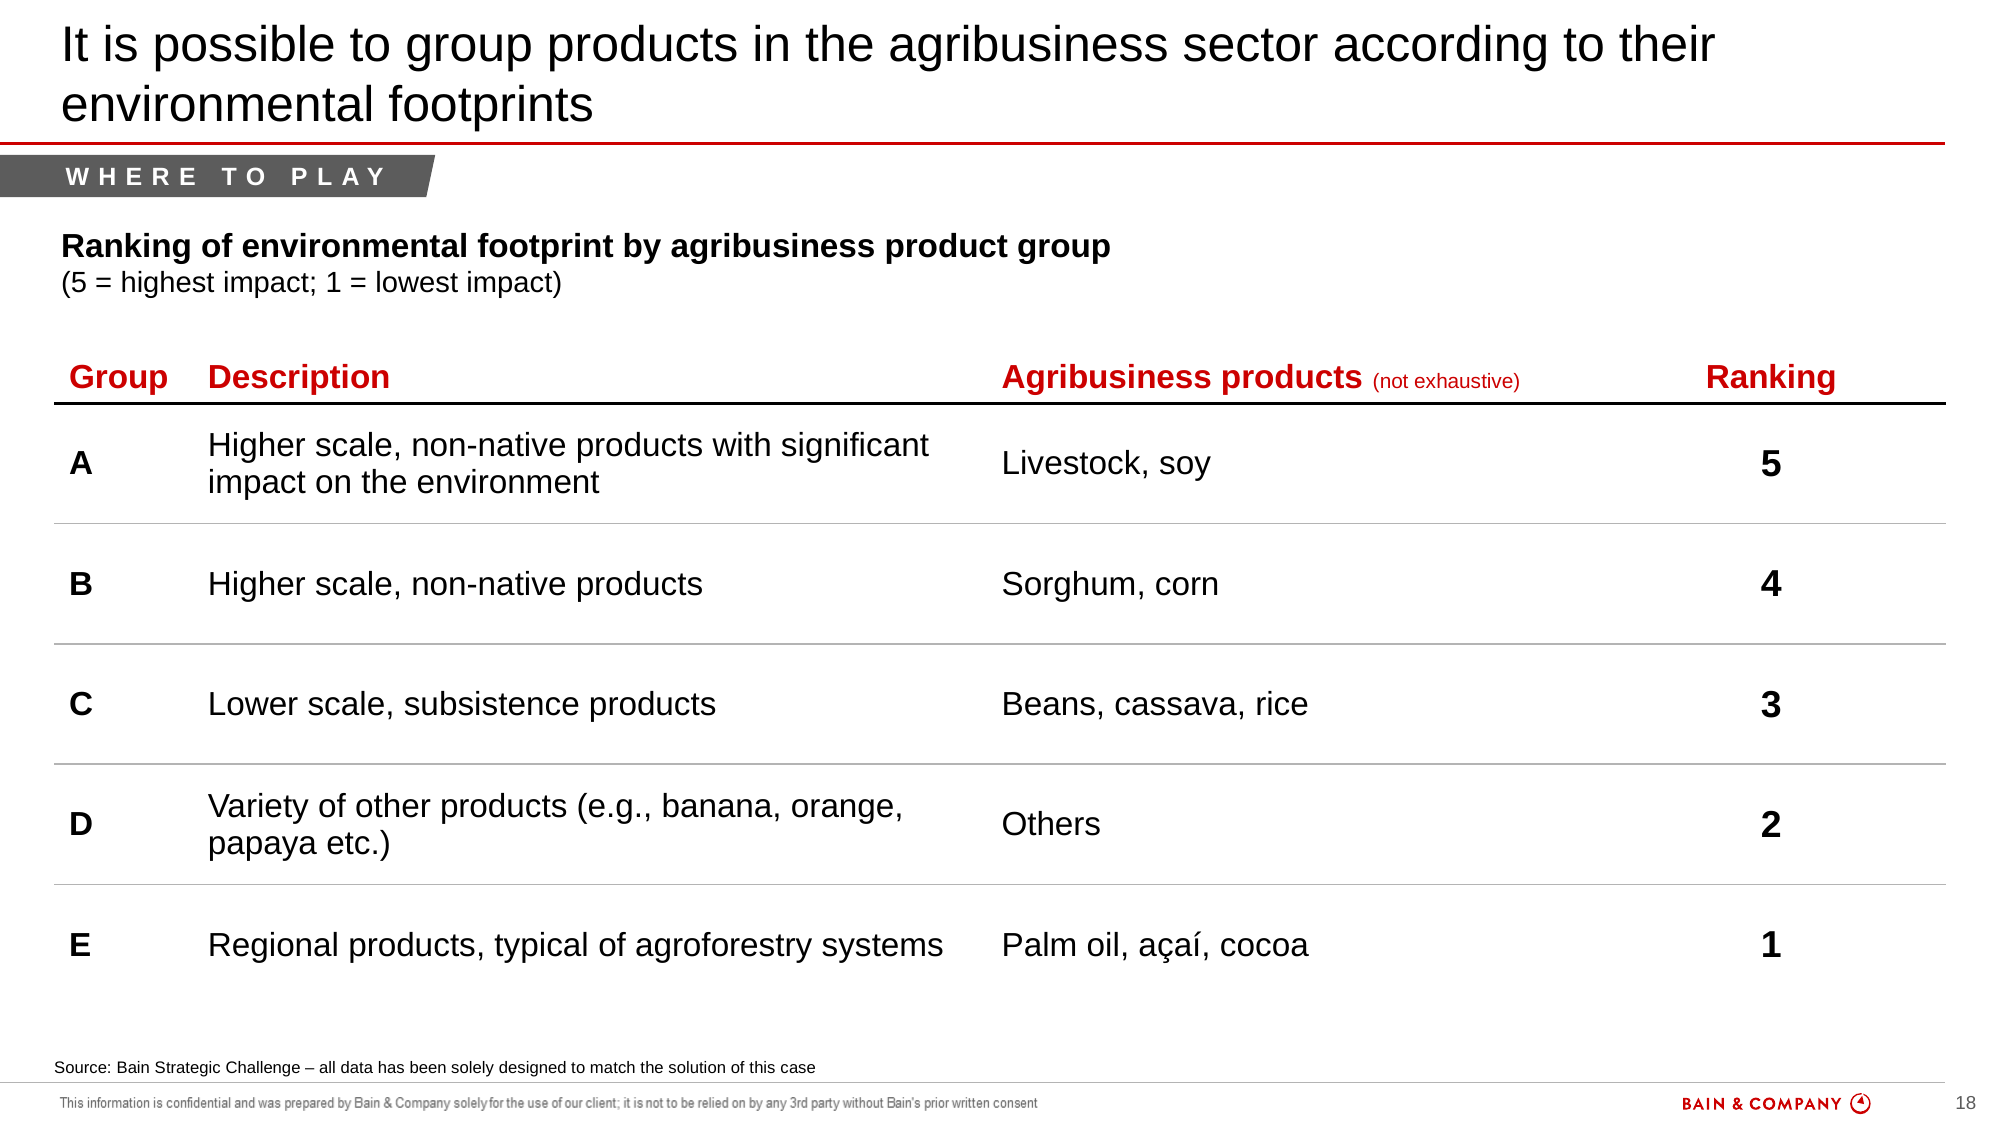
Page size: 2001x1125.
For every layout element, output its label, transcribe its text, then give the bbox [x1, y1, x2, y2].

table_cell 4 [1597, 524, 1946, 643]
table_cell Variety of other products (e.g., banana, orange, papaya etc.) [193, 765, 987, 884]
table_cell C [54, 645, 193, 763]
table_cell Sorghum, corn [987, 524, 1597, 643]
table_header Ranking [1597, 326, 1946, 402]
table_cell Higher scale, non-native products [193, 524, 987, 643]
table_cell D [54, 765, 193, 884]
table_cell Lower scale, subsistence products [193, 645, 987, 763]
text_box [0, 154, 451, 198]
table_cell Higher scale, non-native products with significant impact on the environment [193, 405, 987, 523]
table_cell Palm oil, açaí, cocoa [987, 885, 1597, 1005]
table_header Description [193, 326, 987, 402]
table_cell 3 [1597, 645, 1946, 763]
table_cell B [54, 524, 193, 643]
table_cell Livestock, soy [987, 405, 1597, 523]
text_box Ranking of environmental footprint by agribusiness product group (5 = highest impact; 1 = lowest impact) [55, 217, 1133, 305]
table_cell 2 [1597, 765, 1946, 884]
table_cell Others [987, 765, 1597, 884]
table_header Agribusiness products (not exhaustive) [987, 326, 1597, 402]
text_box Source: Bain Strategic Challenge – all data has been solely designed to match the solution of this case [54, 1037, 1946, 1077]
table_cell 5 [1597, 405, 1946, 523]
table_cell 1 [1597, 885, 1946, 1005]
picture [51, 1089, 1103, 1119]
table_header Group [54, 326, 193, 402]
table_cell Beans, cassava, rice [987, 645, 1597, 763]
title It is possible to group products in the agribusiness sector according to their environmental footprints [54, 0, 1945, 144]
table_cell A [54, 405, 193, 523]
table_cell E [54, 885, 193, 1005]
table_cell Regional products, typical of agroforestry systems [193, 885, 987, 1005]
